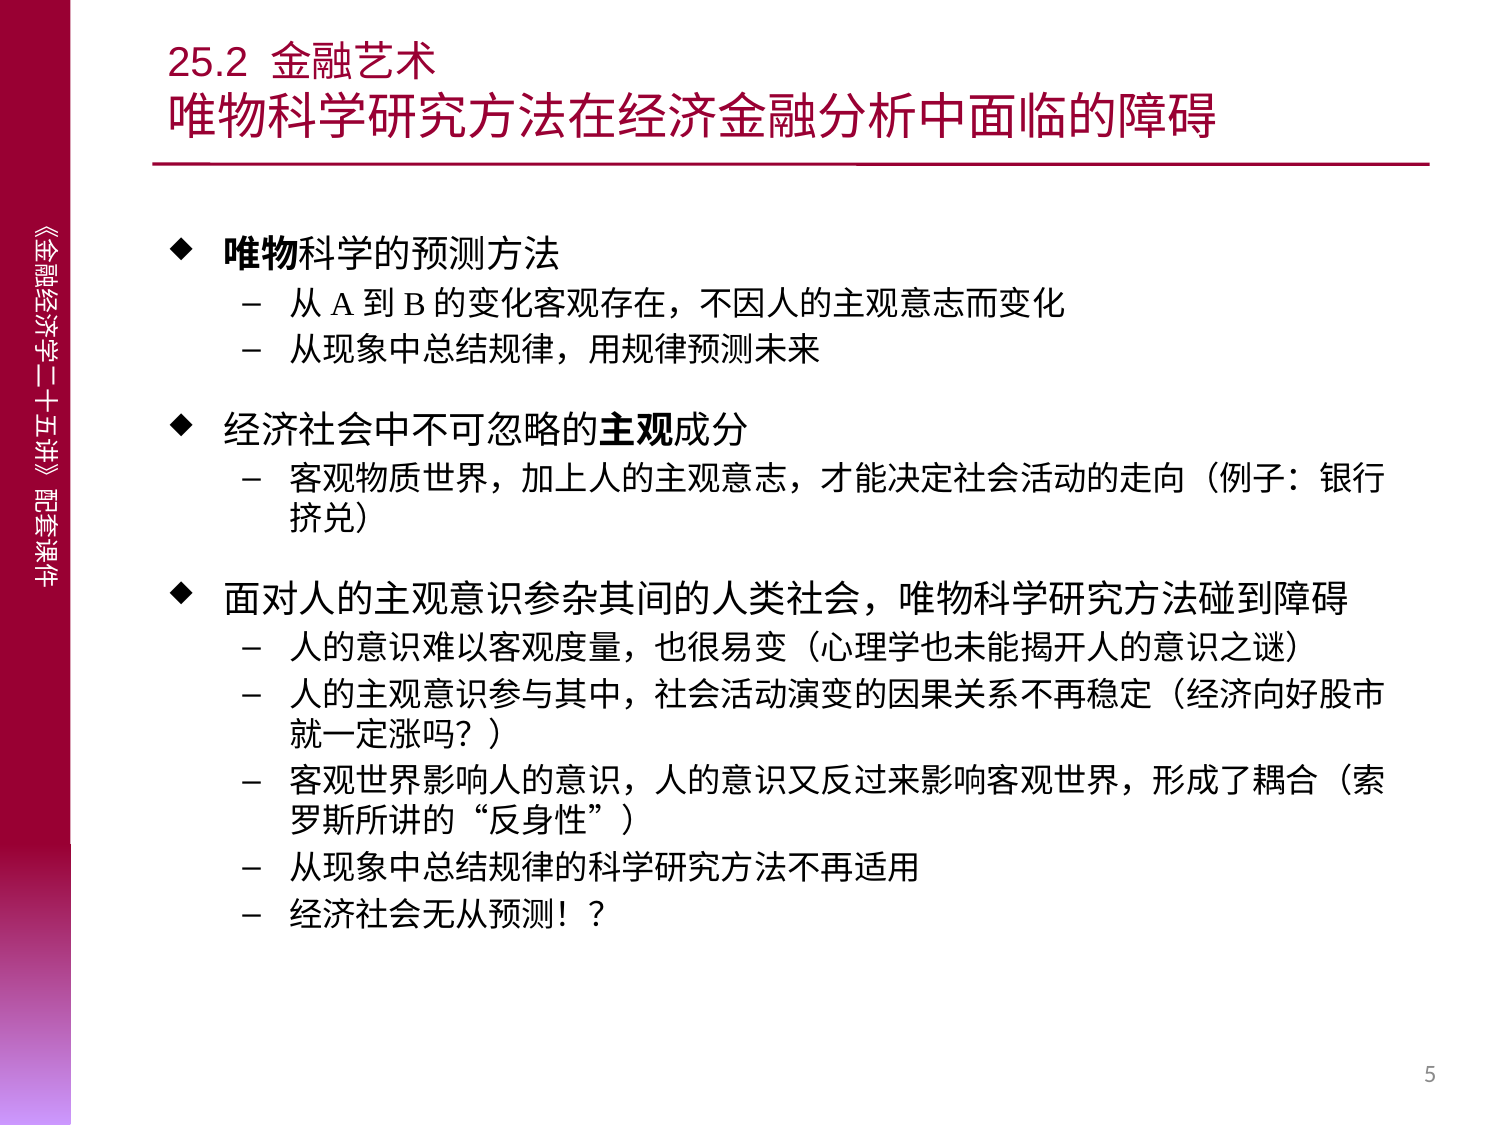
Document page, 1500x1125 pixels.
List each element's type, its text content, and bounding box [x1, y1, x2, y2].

slide_number 5 [1101, 1042, 1452, 1103]
list 唯物科学的预测方法 从A到B的变化客观存在，不因人的主观意志而变化 从现象中总结规律，用规律预测未来 经济社会中不可忽略的主观成分 客观物质世界，加上人的主观意志，才能决定社会活动的走向（例子：银行挤兑） 面对人的主观意识参杂其间的人类社会，唯物科学研究方法碰到障碍 人的意识难以客观度量，也很易变（心理学也未能揭开人的意识之谜） 人的主观意识参与其中，社会活动演变的因果关系不再稳定（经济向好股市就一定涨吗？） 客观世界影响人的意识，人的意识又反过来影响客观世界，形成了耦合（索罗斯所讲的“反身性”） 从现象中总结规律的科学研究方法不再适用 经济社会无从预测！？ [152, 222, 1430, 997]
title 25.2 金融艺术 唯物科学研究方法在经济金融分析中面临的障碍 [152, 0, 1426, 153]
